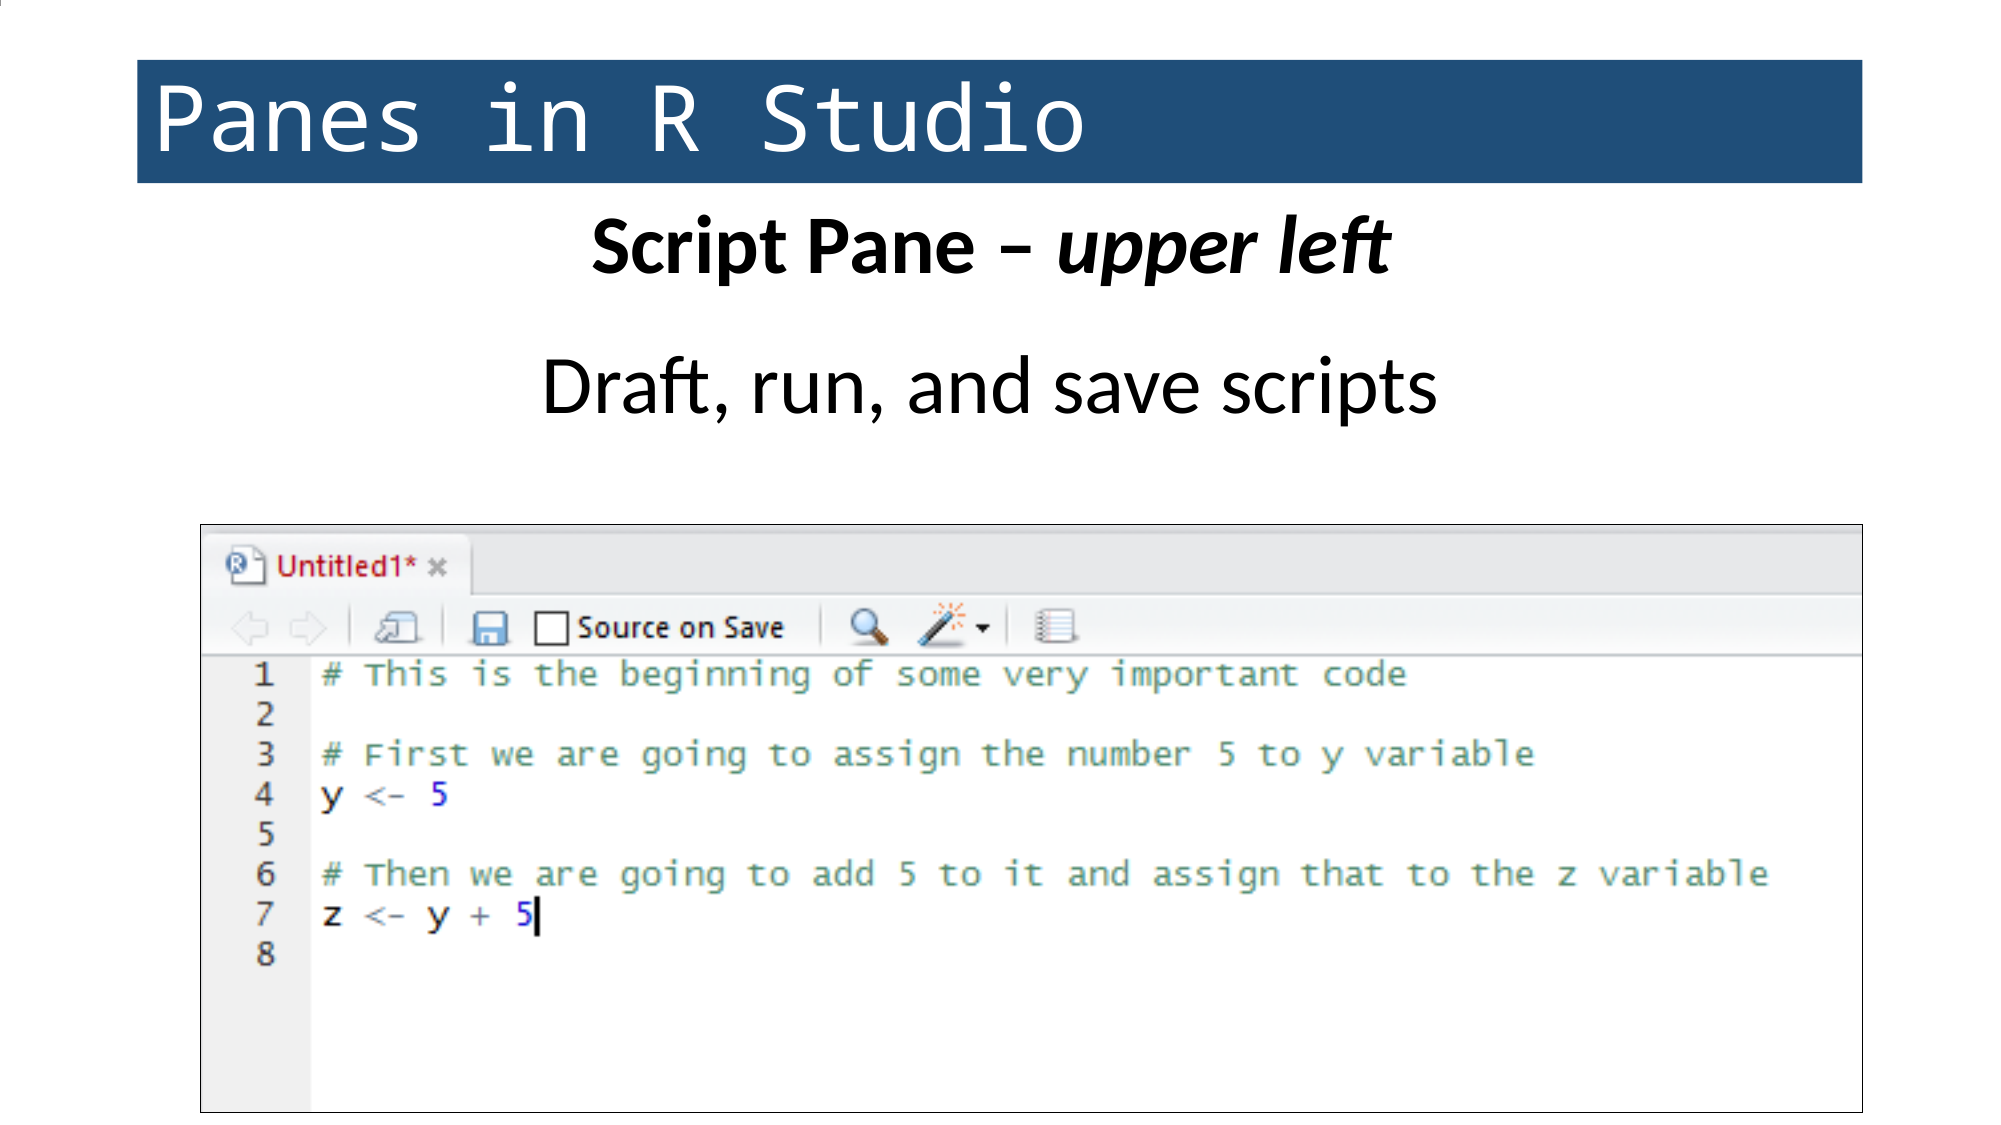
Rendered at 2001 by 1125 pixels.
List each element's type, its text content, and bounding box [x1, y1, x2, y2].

picture [200, 524, 1863, 1113]
title Panes in R Studio [137, 59, 1863, 184]
text_box Script Pane – upper left Draft, run, and save scripts [119, 183, 1863, 438]
